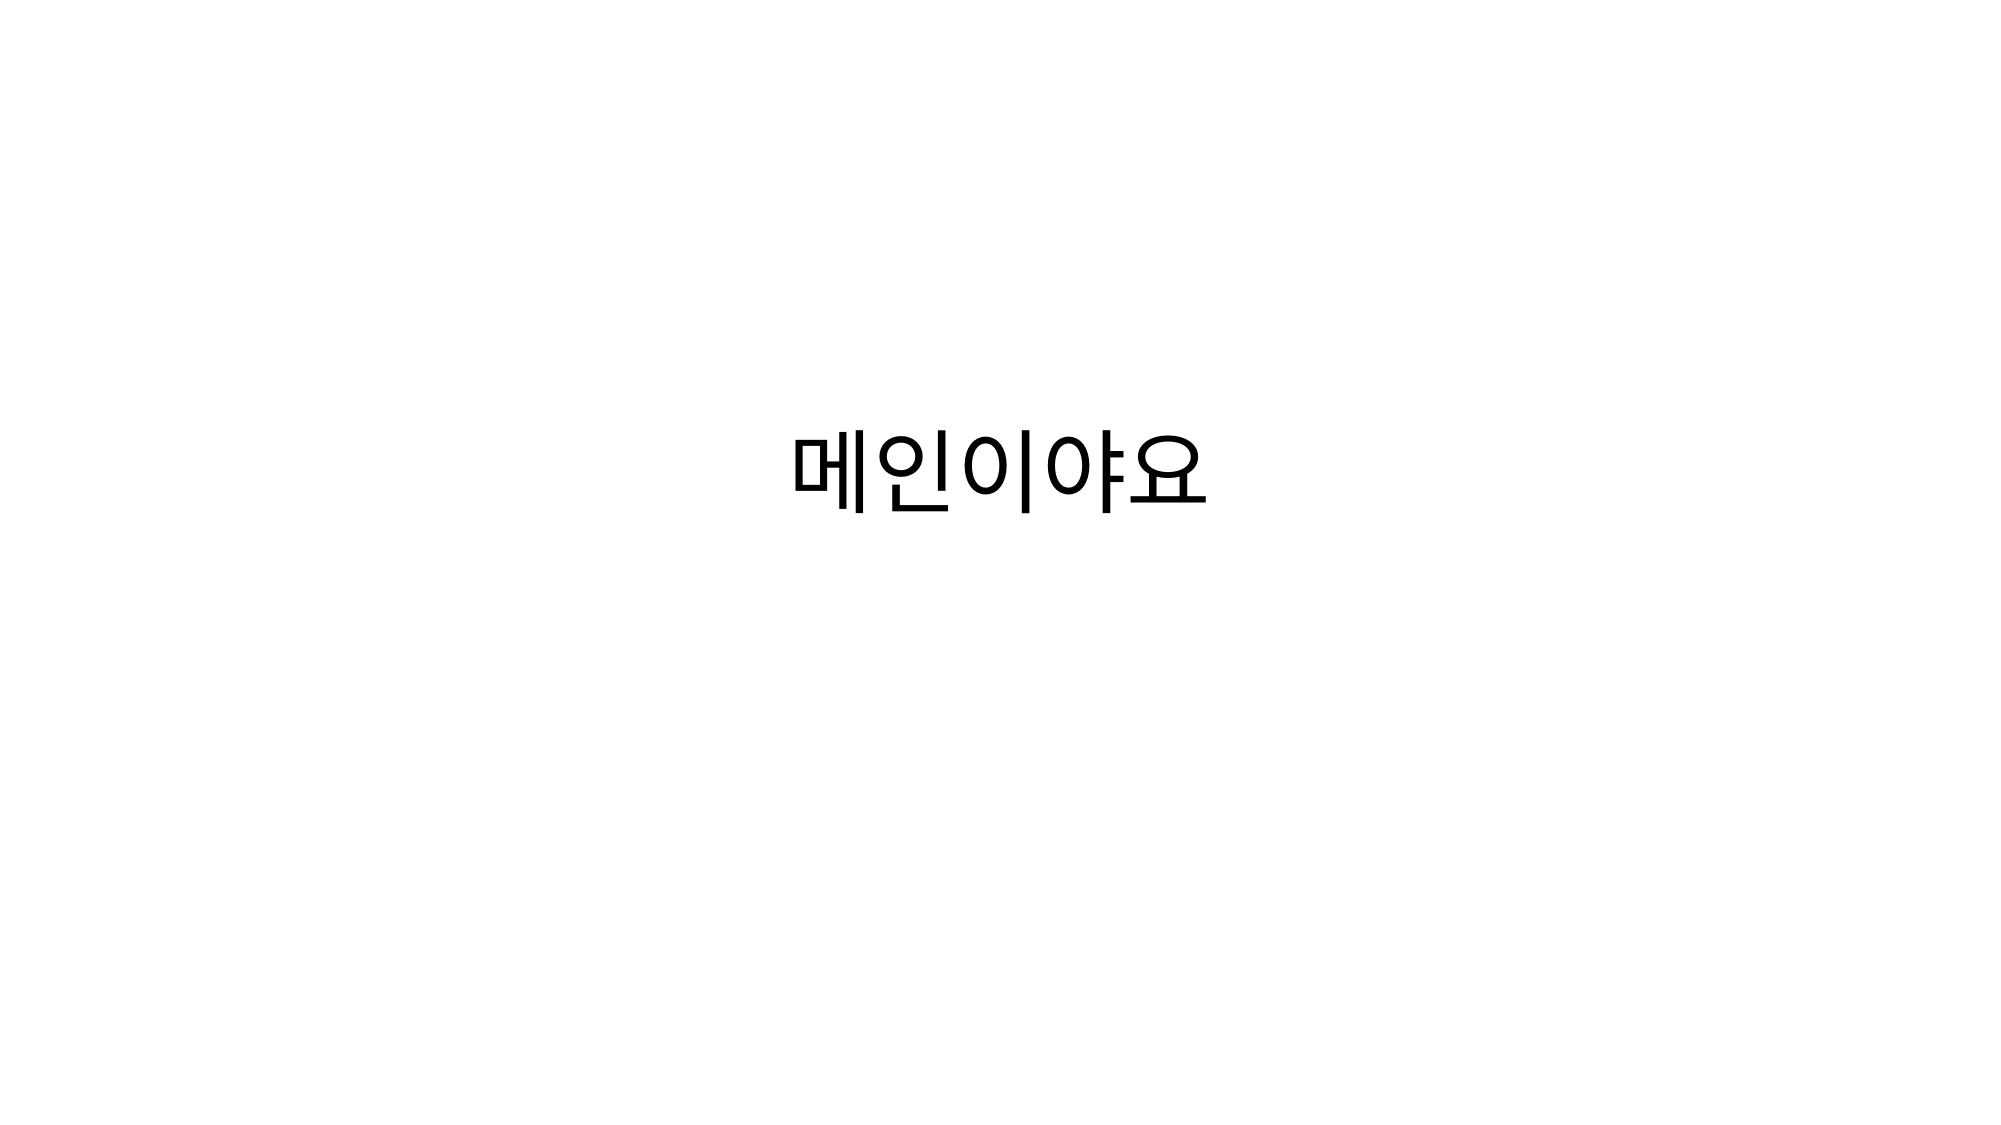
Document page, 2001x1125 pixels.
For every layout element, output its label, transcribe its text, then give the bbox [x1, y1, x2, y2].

title 메인이야요 [150, 349, 1850, 591]
